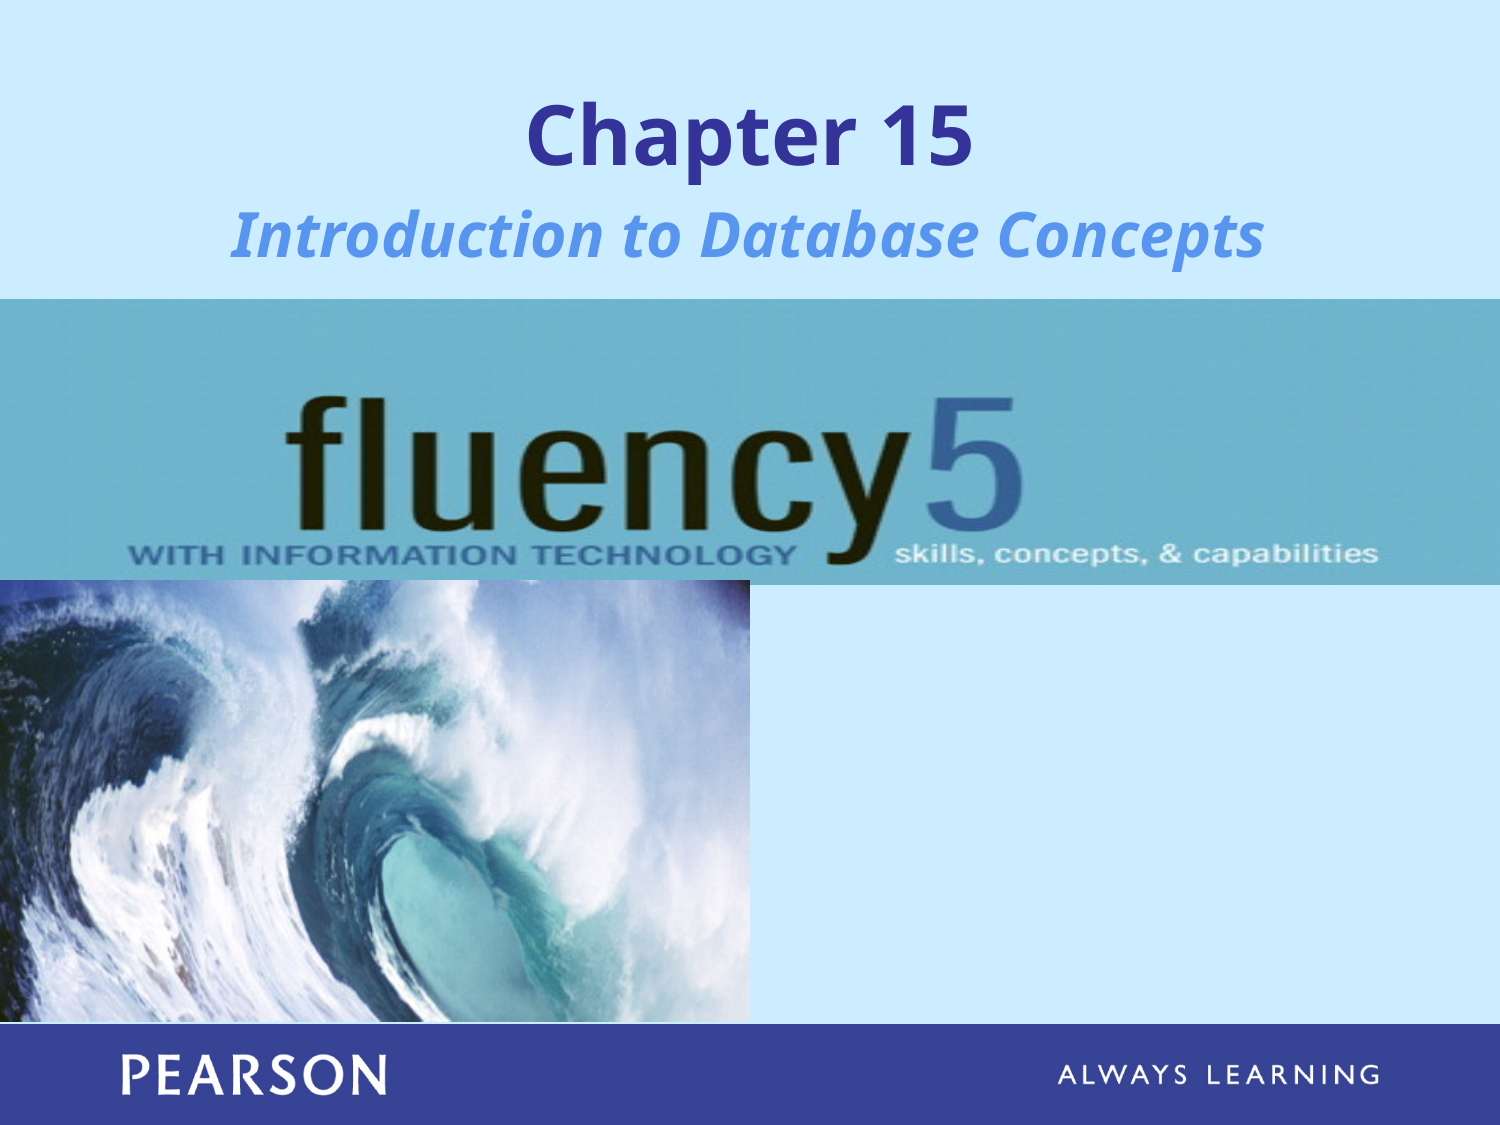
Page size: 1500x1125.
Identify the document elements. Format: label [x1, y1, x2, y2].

picture [0, 1024, 1500, 1125]
picture [0, 299, 1500, 1022]
